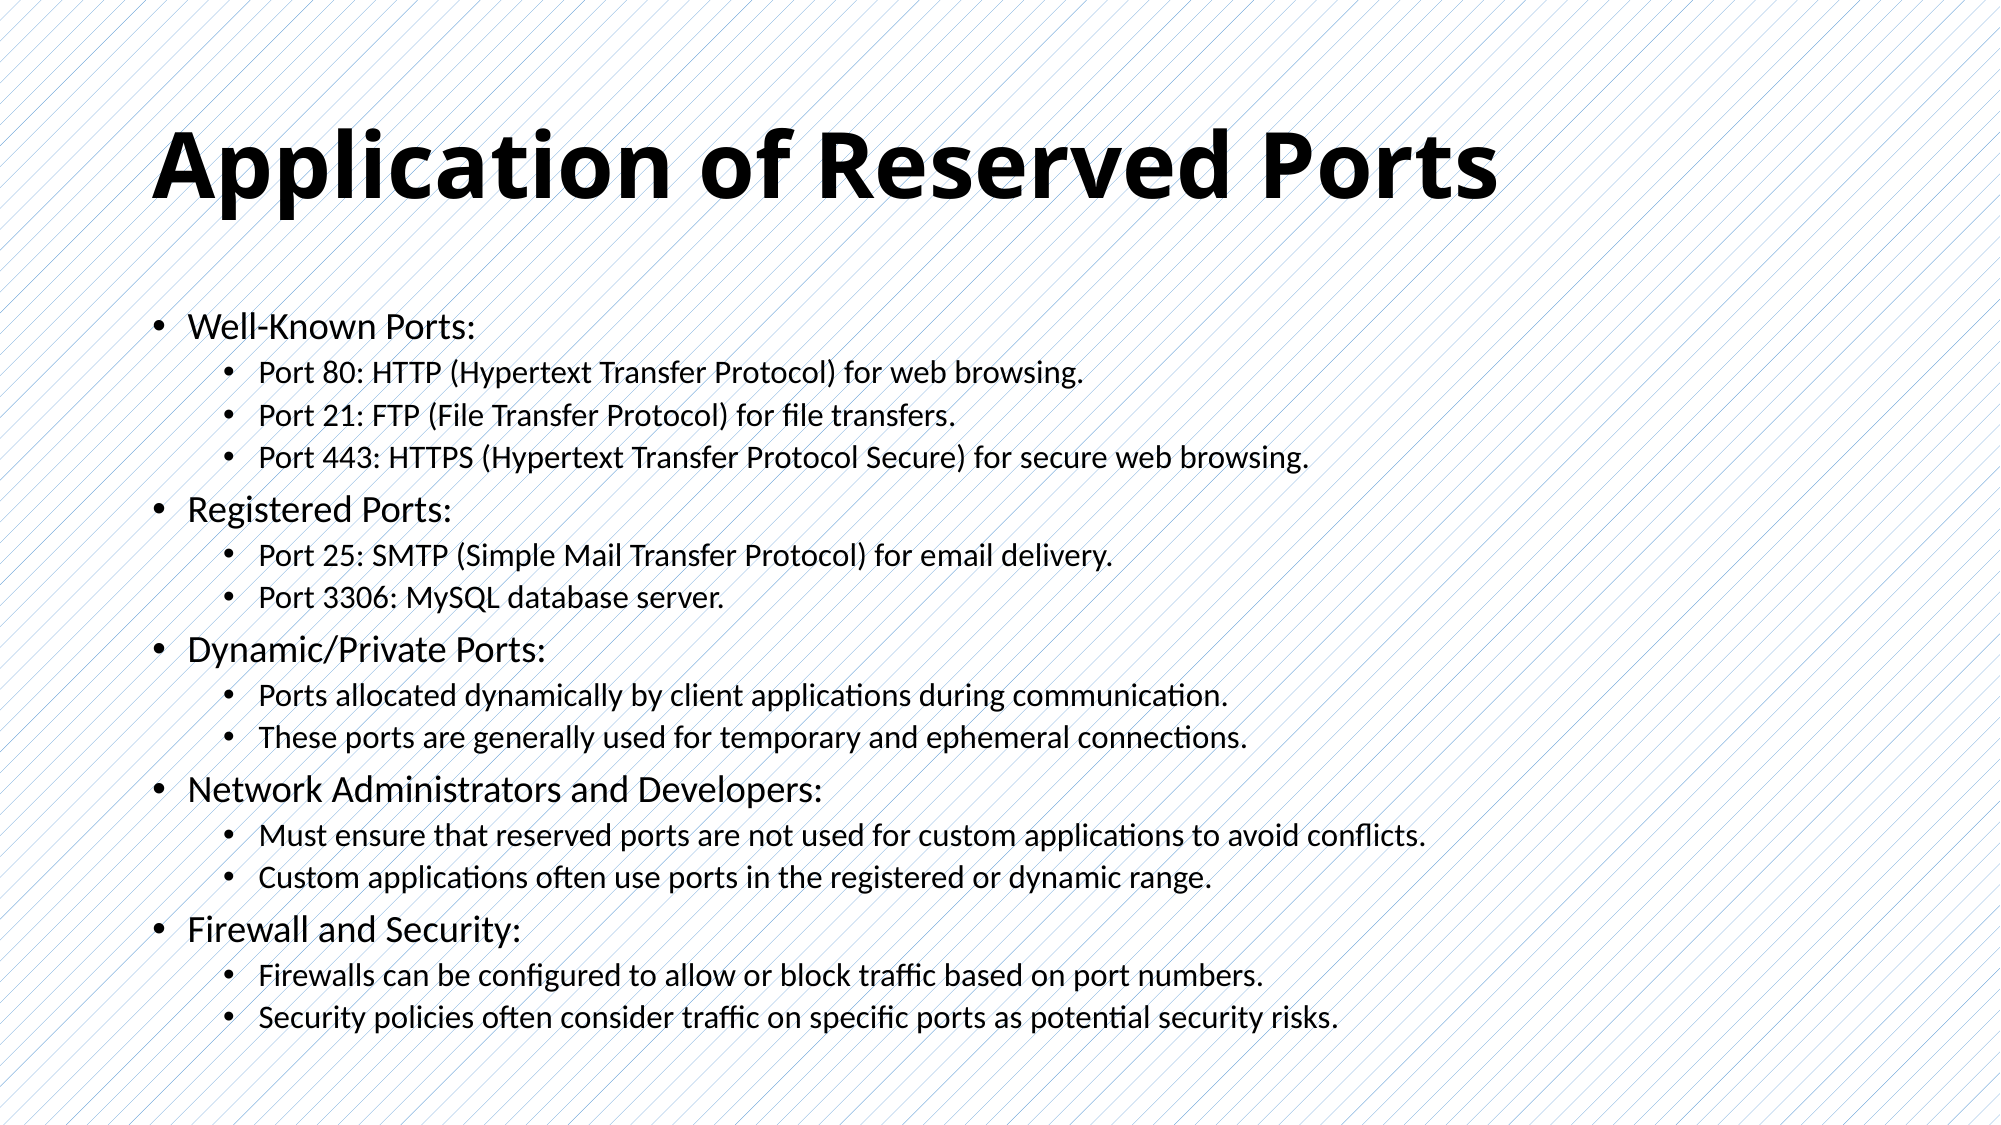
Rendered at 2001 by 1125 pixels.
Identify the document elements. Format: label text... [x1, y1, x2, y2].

list Well-Known Ports: Port 80: HTTP (Hypertext Transfer Protocol) for web browsing. Port 21: FTP (File Transfer Protocol) for file transfers. Port 443: HTTPS (Hypertext Transfer Protocol Secure) for secure web browsing. Registered Ports: Port 25: SMTP (Simple Mail Transfer Protocol) for email delivery. Port 3306: MySQL database server. Dynamic/Private Ports: Ports allocated dynamically by client applications during communication. These ports are generally used for temporary and ephemeral connections. Network Administrators and Developers: Must ensure that reserved ports are not used for custom applications to avoid conflicts. Custom applications often use ports in the registered or dynamic range. Firewall and Security: Firewalls can be configured to allow or block traffic based on port numbers. Security policies often consider traffic on specific ports as potential security risks. [137, 299, 1863, 1046]
title Application of Reserved Ports [137, 59, 1863, 278]
